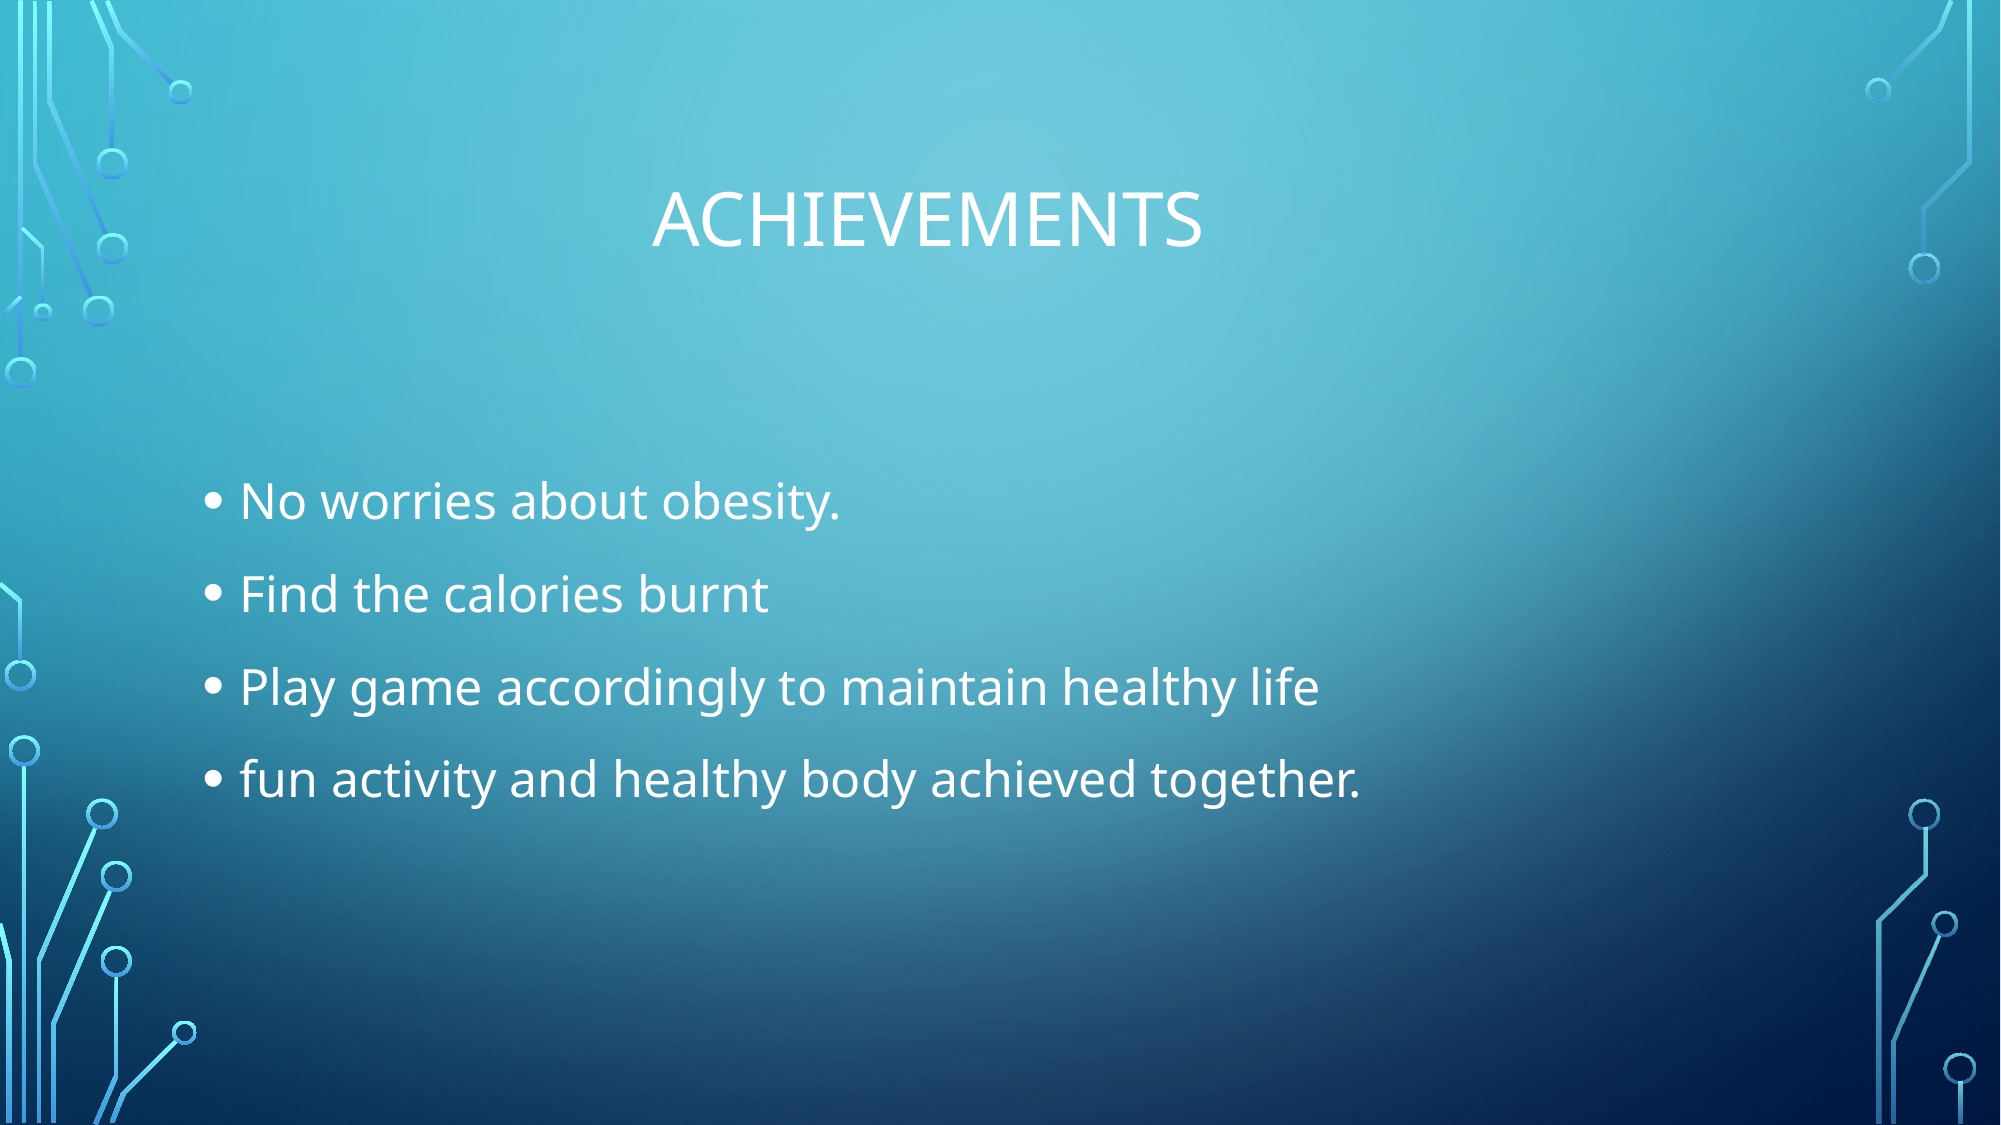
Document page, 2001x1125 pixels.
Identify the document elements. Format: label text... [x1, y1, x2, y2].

title Achievements [187, 101, 1813, 344]
list No worries about obesity. Find the calories burnt Play game accordingly to maintain healthy life fun activity and healthy body achieved together. [187, 369, 1813, 950]
